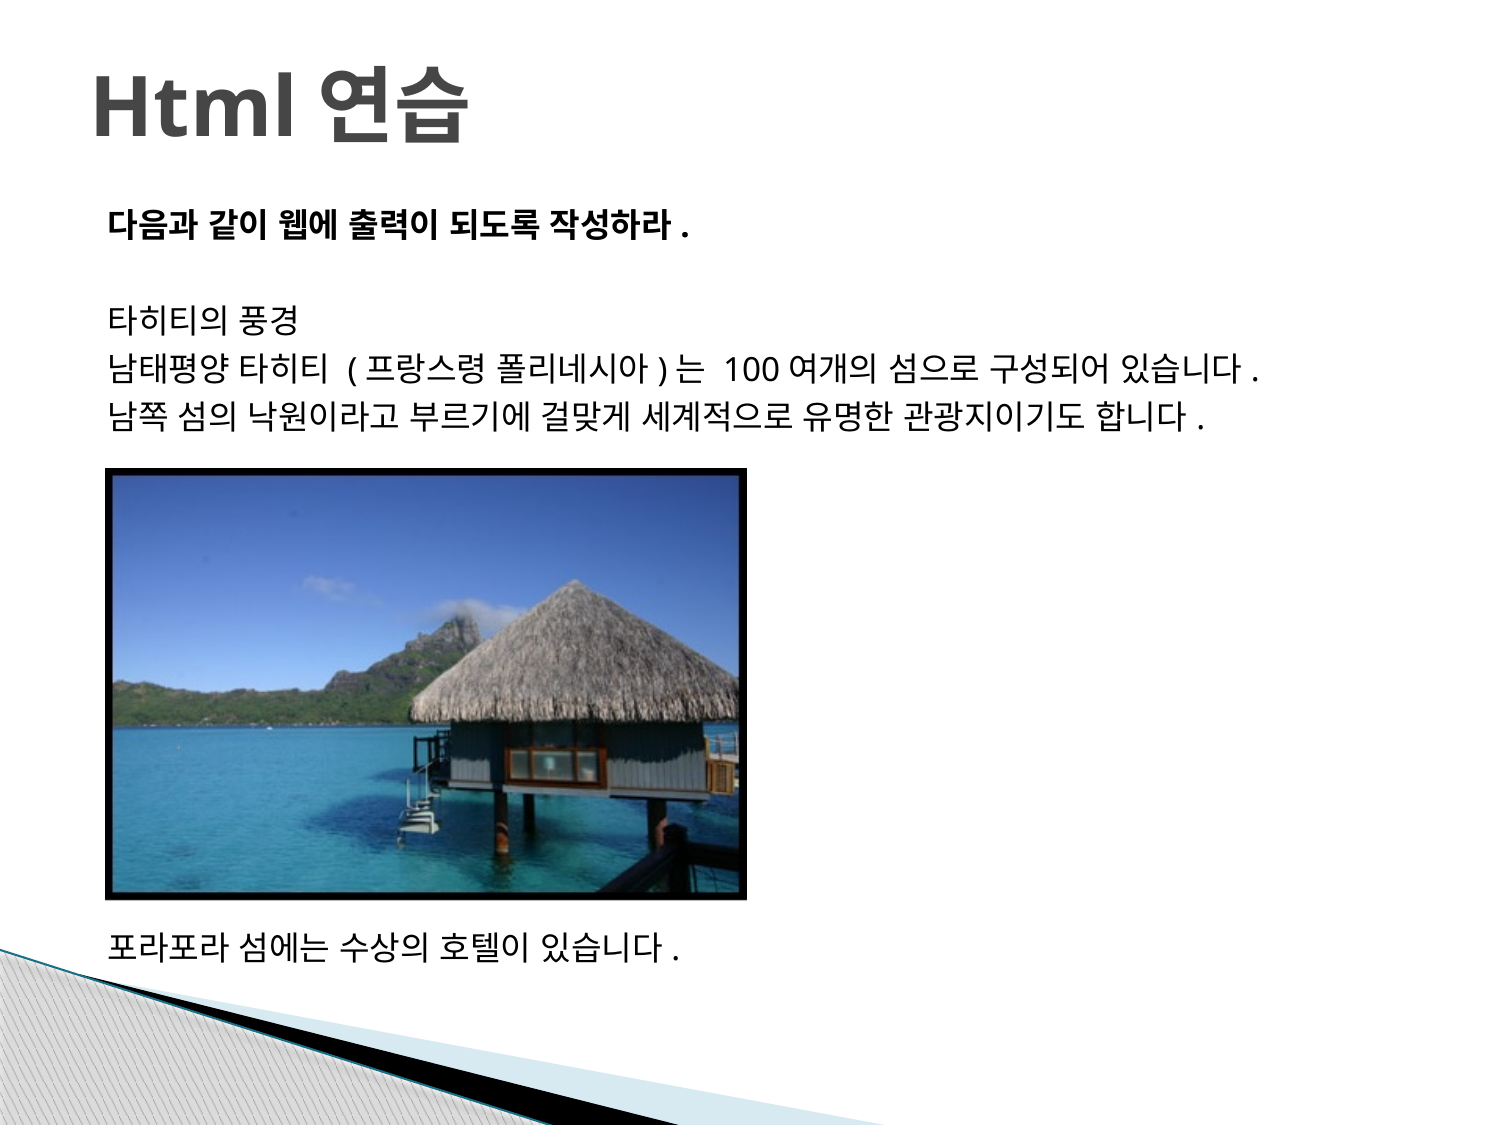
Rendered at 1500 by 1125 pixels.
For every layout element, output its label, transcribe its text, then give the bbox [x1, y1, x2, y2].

picture [105, 468, 747, 902]
list 다음과 같이 웹에 출력이 되도록 작성하라. 타히티의 풍경 남태평양 타히티 (프랑스령 폴리네시아)는 100여개의 섬으로 구성되어 있습니다. 남쪽 섬의 낙원이라고 부르기에 걸맞게 세계적으로 유명한 관광지이기도 합니다. 포라포라 섬에는 수상의 호텔이 있습니다. [75, 196, 1425, 1071]
title Html연습 [75, 45, 1425, 161]
